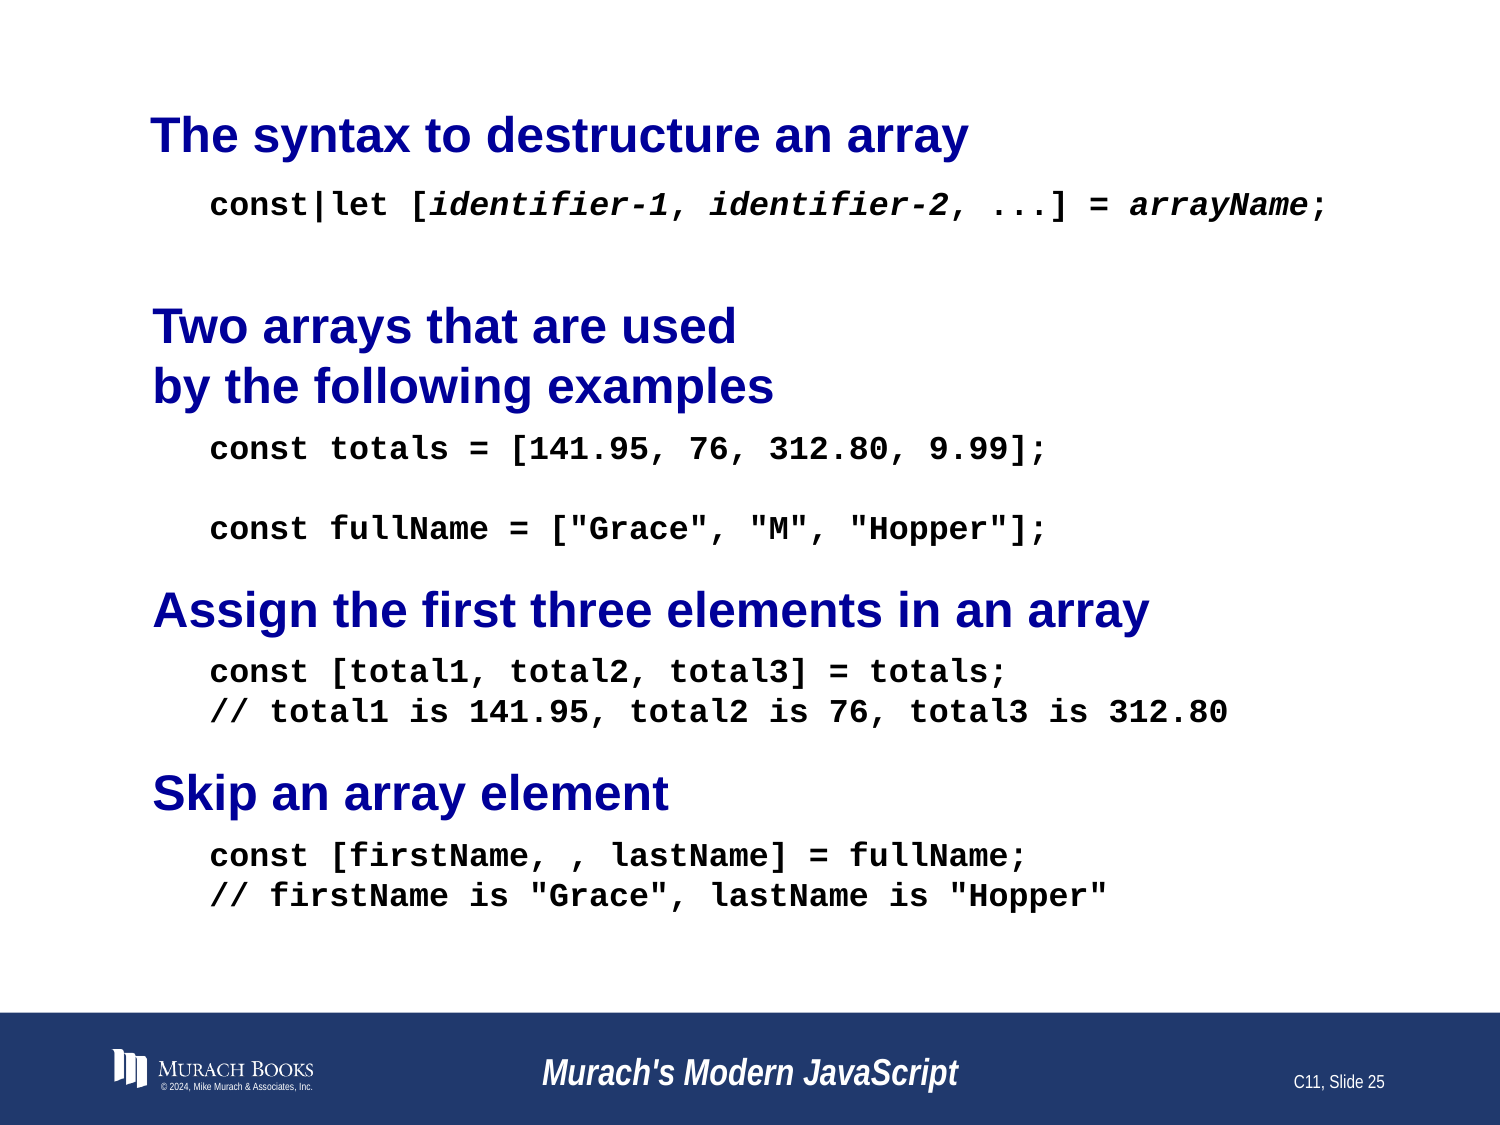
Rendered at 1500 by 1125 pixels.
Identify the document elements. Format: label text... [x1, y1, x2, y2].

slide_number Murach's Modern JavaScript [450, 1025, 1050, 1100]
title The syntax to destructure an array [150, 102, 1350, 164]
slide_number C11, Slide 25 [1087, 1025, 1400, 1100]
list const|let [identifier-1, identifier-2, ...] = arrayName; Two arrays that are used by the following examples const totals = [141.95, 76, 312.80, 9.99]; const fullName = ["Grace", "M", "Hopper"]; Assign the first three elements in an array const [total1, total2, total3] = totals; // total1 is 141.95, total2 is 76, total3 is 312.80 Skip an array element const [firstName, , lastName] = fullName; // firstName is "Grace", lastName is "Hopper" [137, 174, 1350, 975]
footer © 2024, Mike Murach & Associates, Inc. [12, 1025, 450, 1100]
